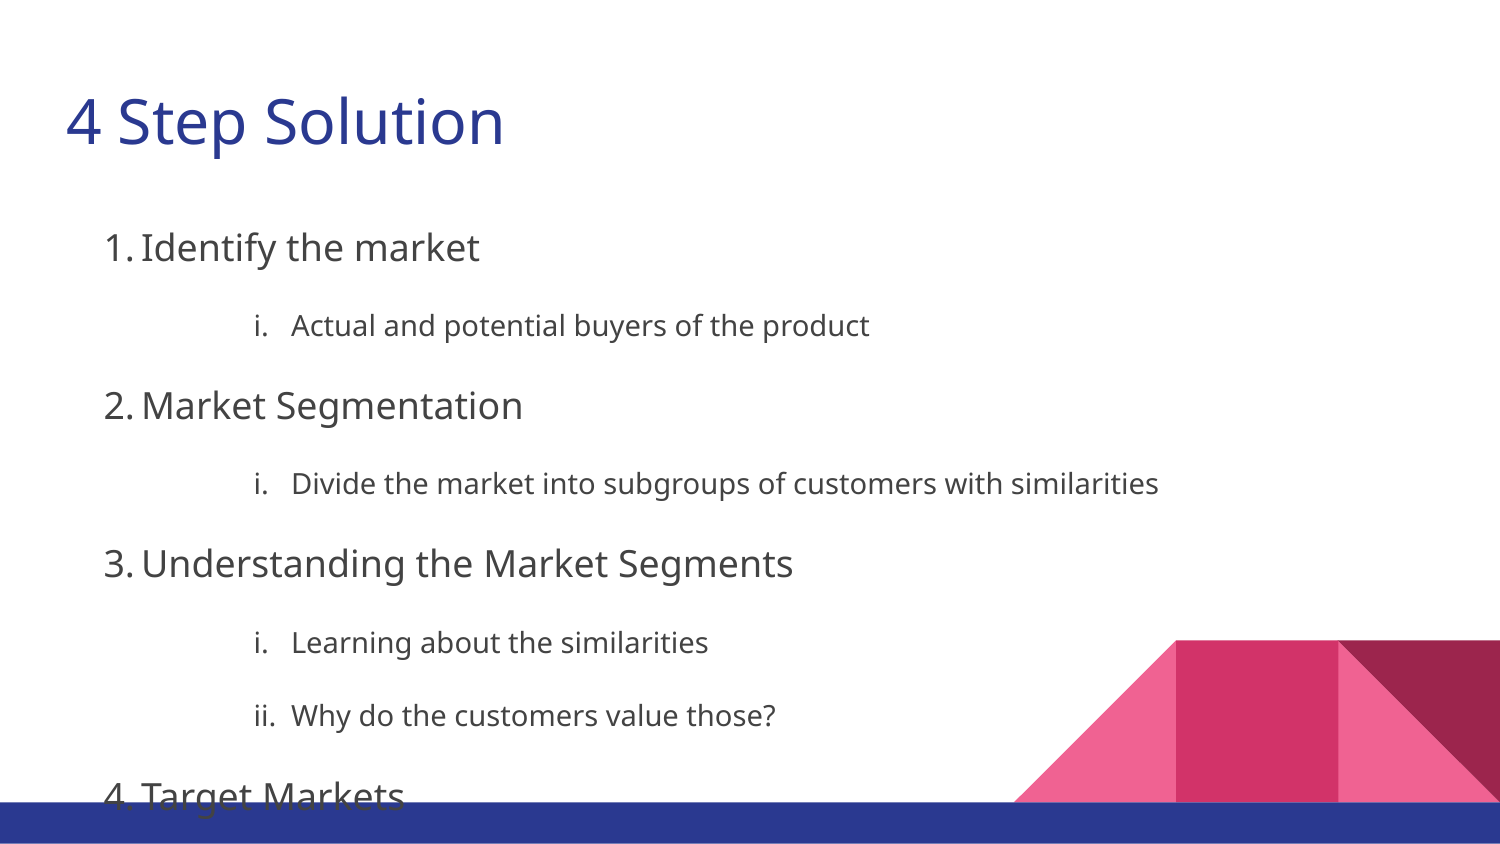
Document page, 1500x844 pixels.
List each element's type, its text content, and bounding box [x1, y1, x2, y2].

title 4 Step Solution [51, 67, 1449, 167]
list Identify the market Actual and potential buyers of the product Market Segmentation Divide the market into subgroups of customers with similarities Understanding the Market Segments Learning about the similarities Why do the customers value those? Target Markets Decide which of the market segments to target [51, 201, 1449, 750]
